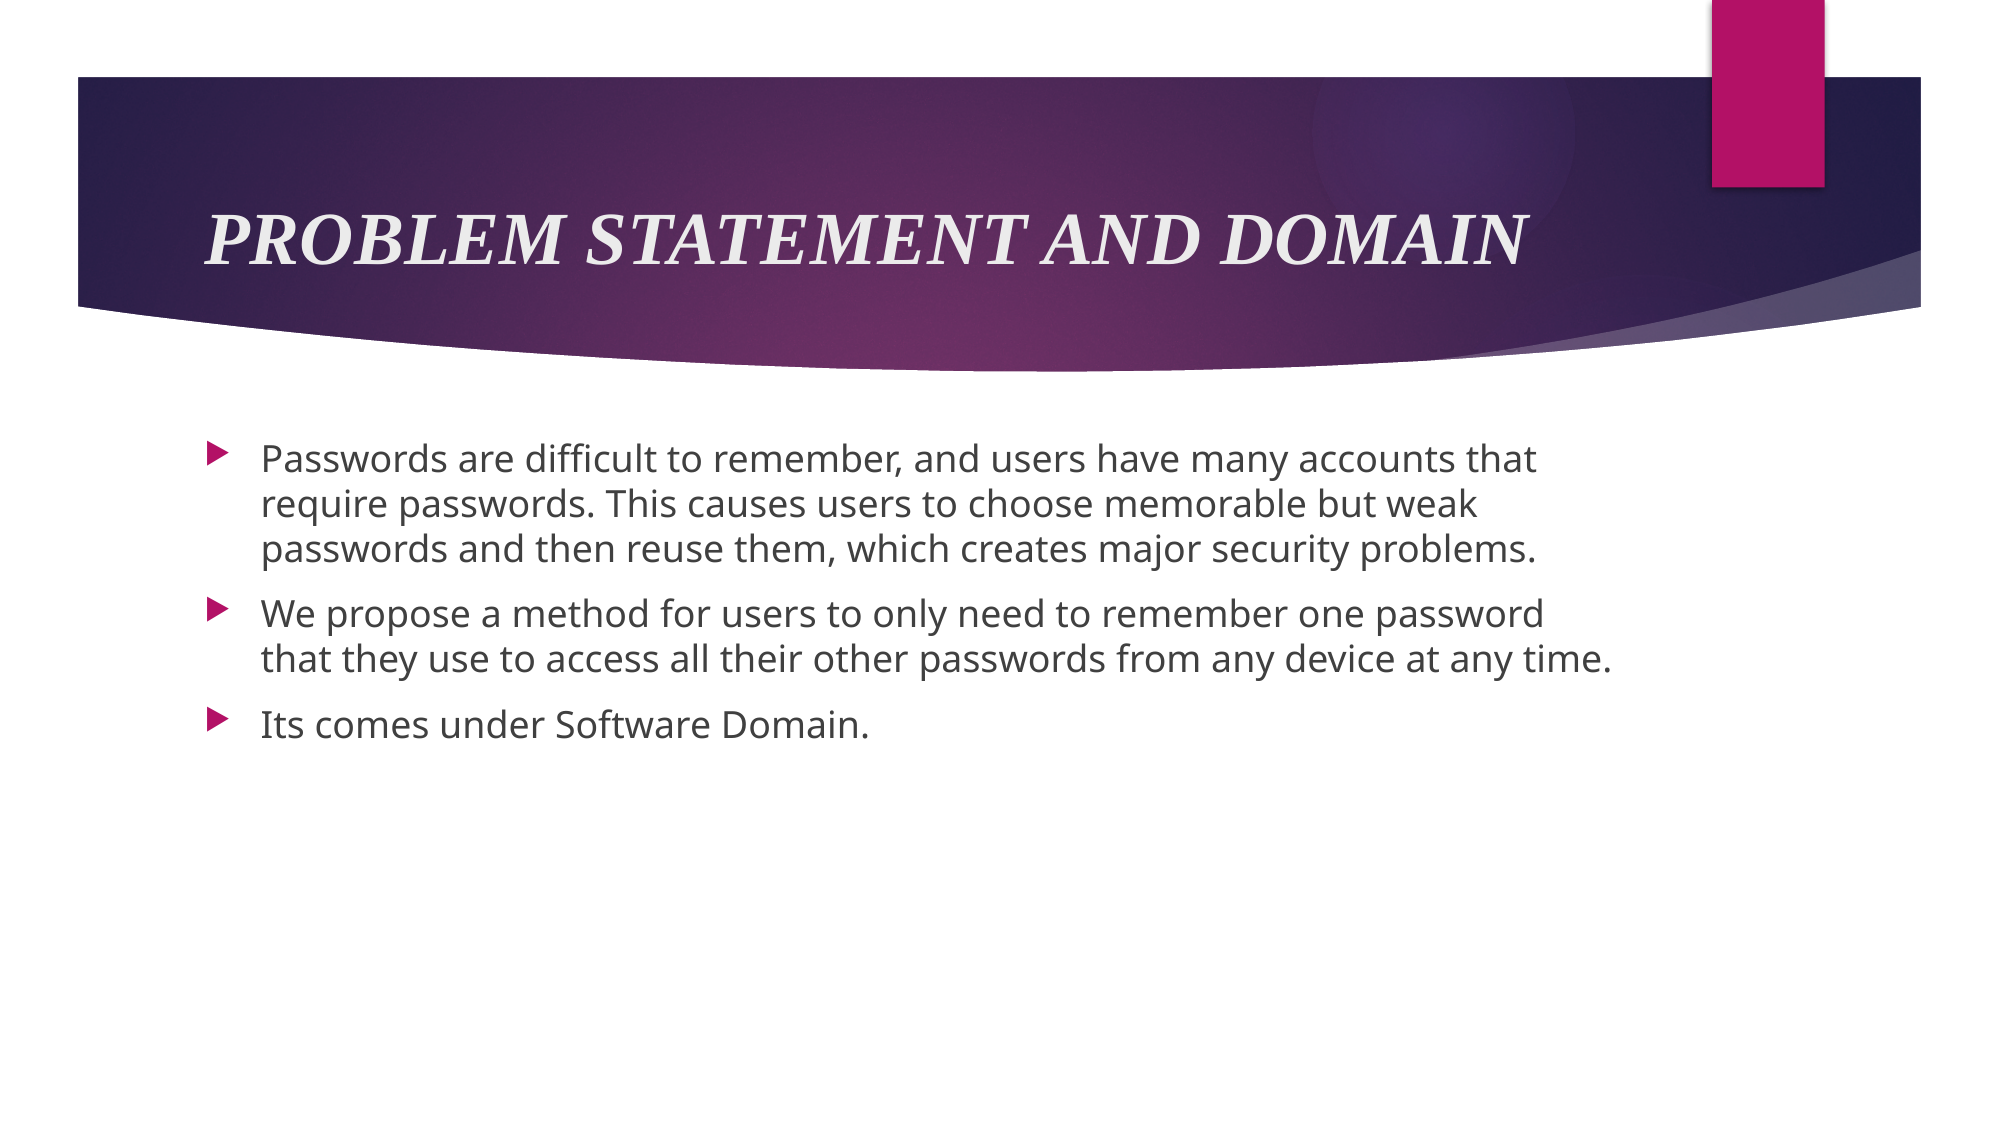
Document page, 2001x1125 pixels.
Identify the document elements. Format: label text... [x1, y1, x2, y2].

list Passwords are difficult to remember, and users have many accounts that require passwords. This causes users to choose memorable but weak passwords and then reuse them, which creates major security problems. We propose a method for users to only need to remember one password that they use to access all their other passwords from any device at any time. Its comes under Software Domain. [189, 427, 1638, 988]
title PROBLEM STATEMENT AND DOMAIN [189, 159, 1627, 311]
